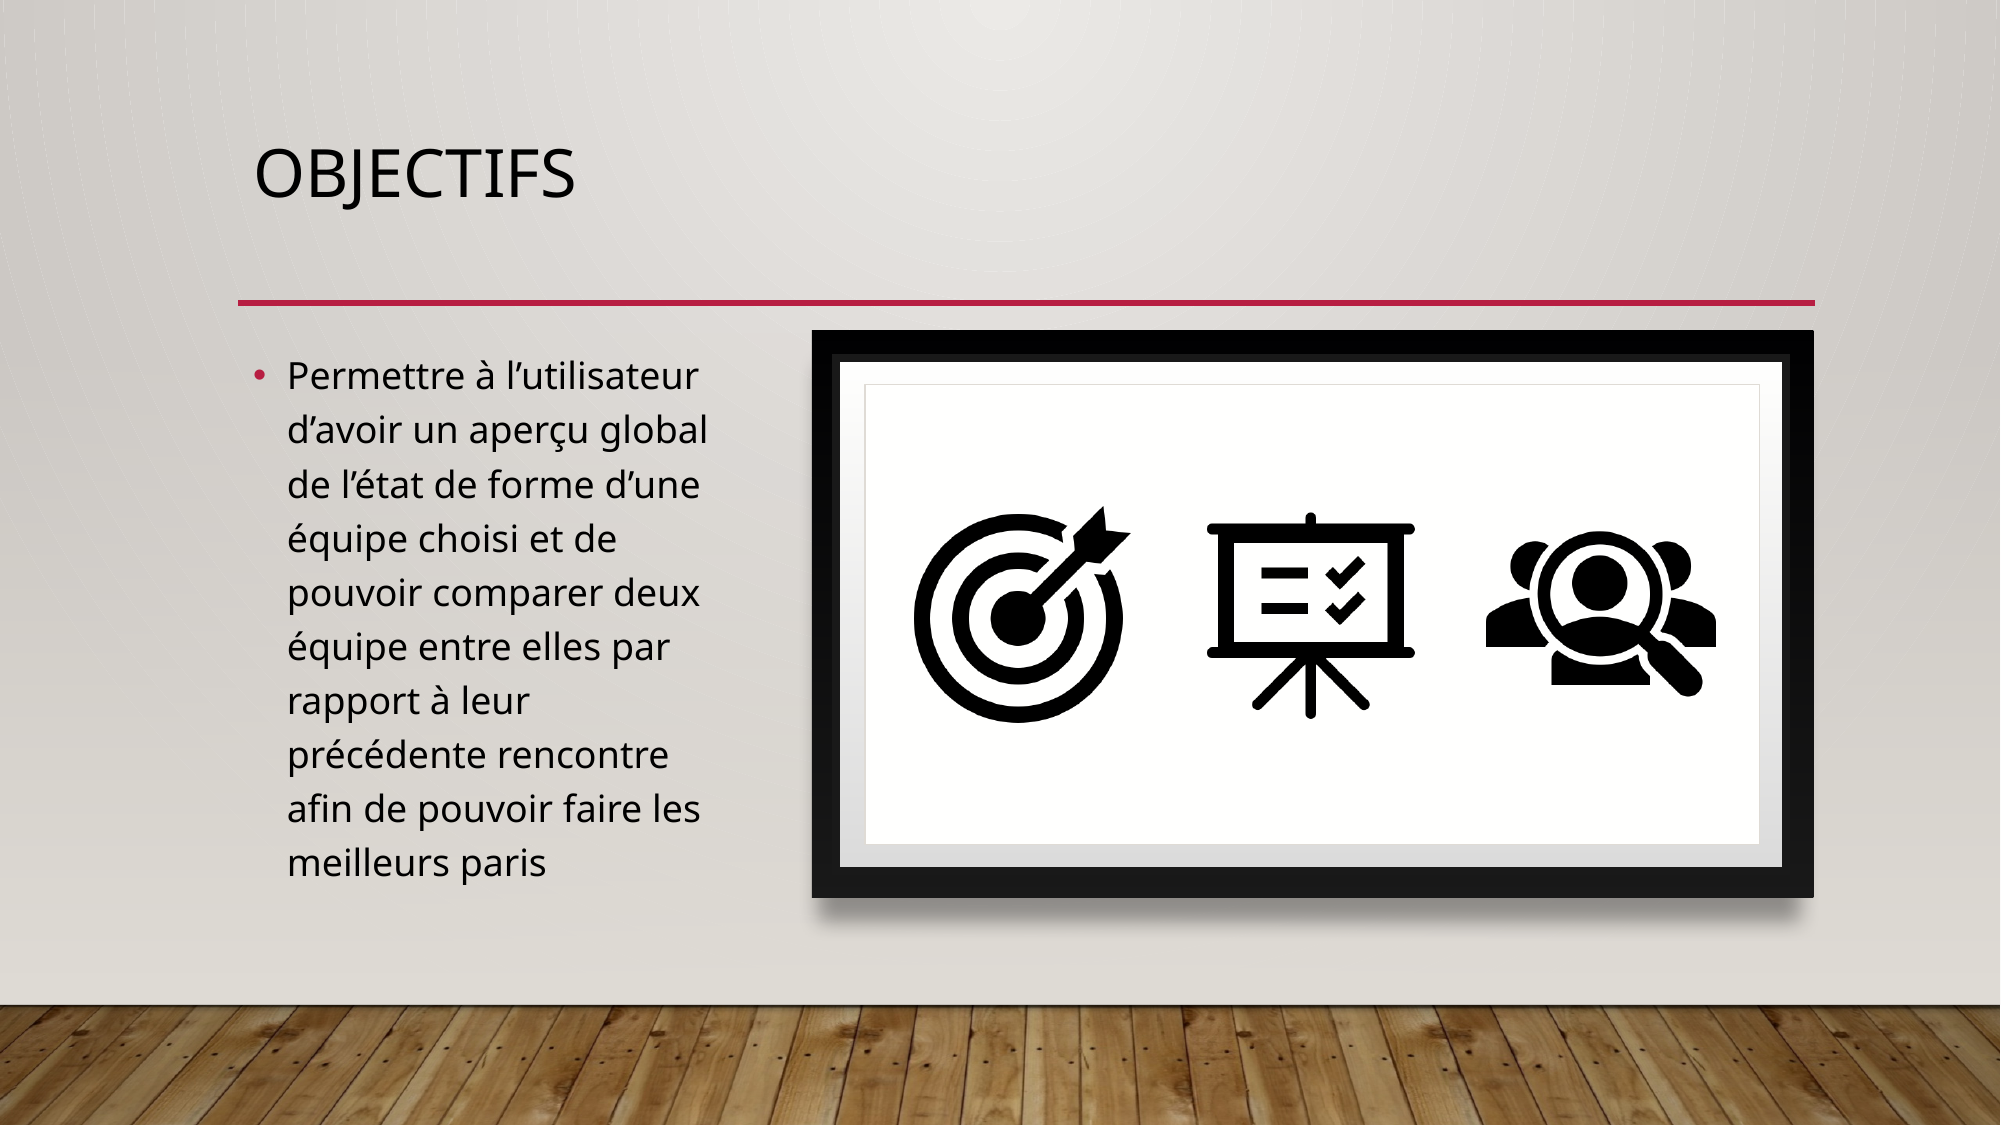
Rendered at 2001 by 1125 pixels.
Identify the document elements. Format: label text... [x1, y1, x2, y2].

title Objectifs [238, 131, 1814, 305]
picture [1469, 482, 1733, 746]
picture [1179, 482, 1443, 746]
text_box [811, 329, 1814, 898]
picture [890, 482, 1154, 746]
picture [0, 1005, 2000, 1125]
list Permettre à l’utilisateur d’avoir un aperçu global de l’état de forme d’une équipe choisi et de pouvoir comparer deux équipe entre elles par rapport à leur précédente rencontre afin de pouvoir faire les meilleurs paris [238, 330, 733, 897]
